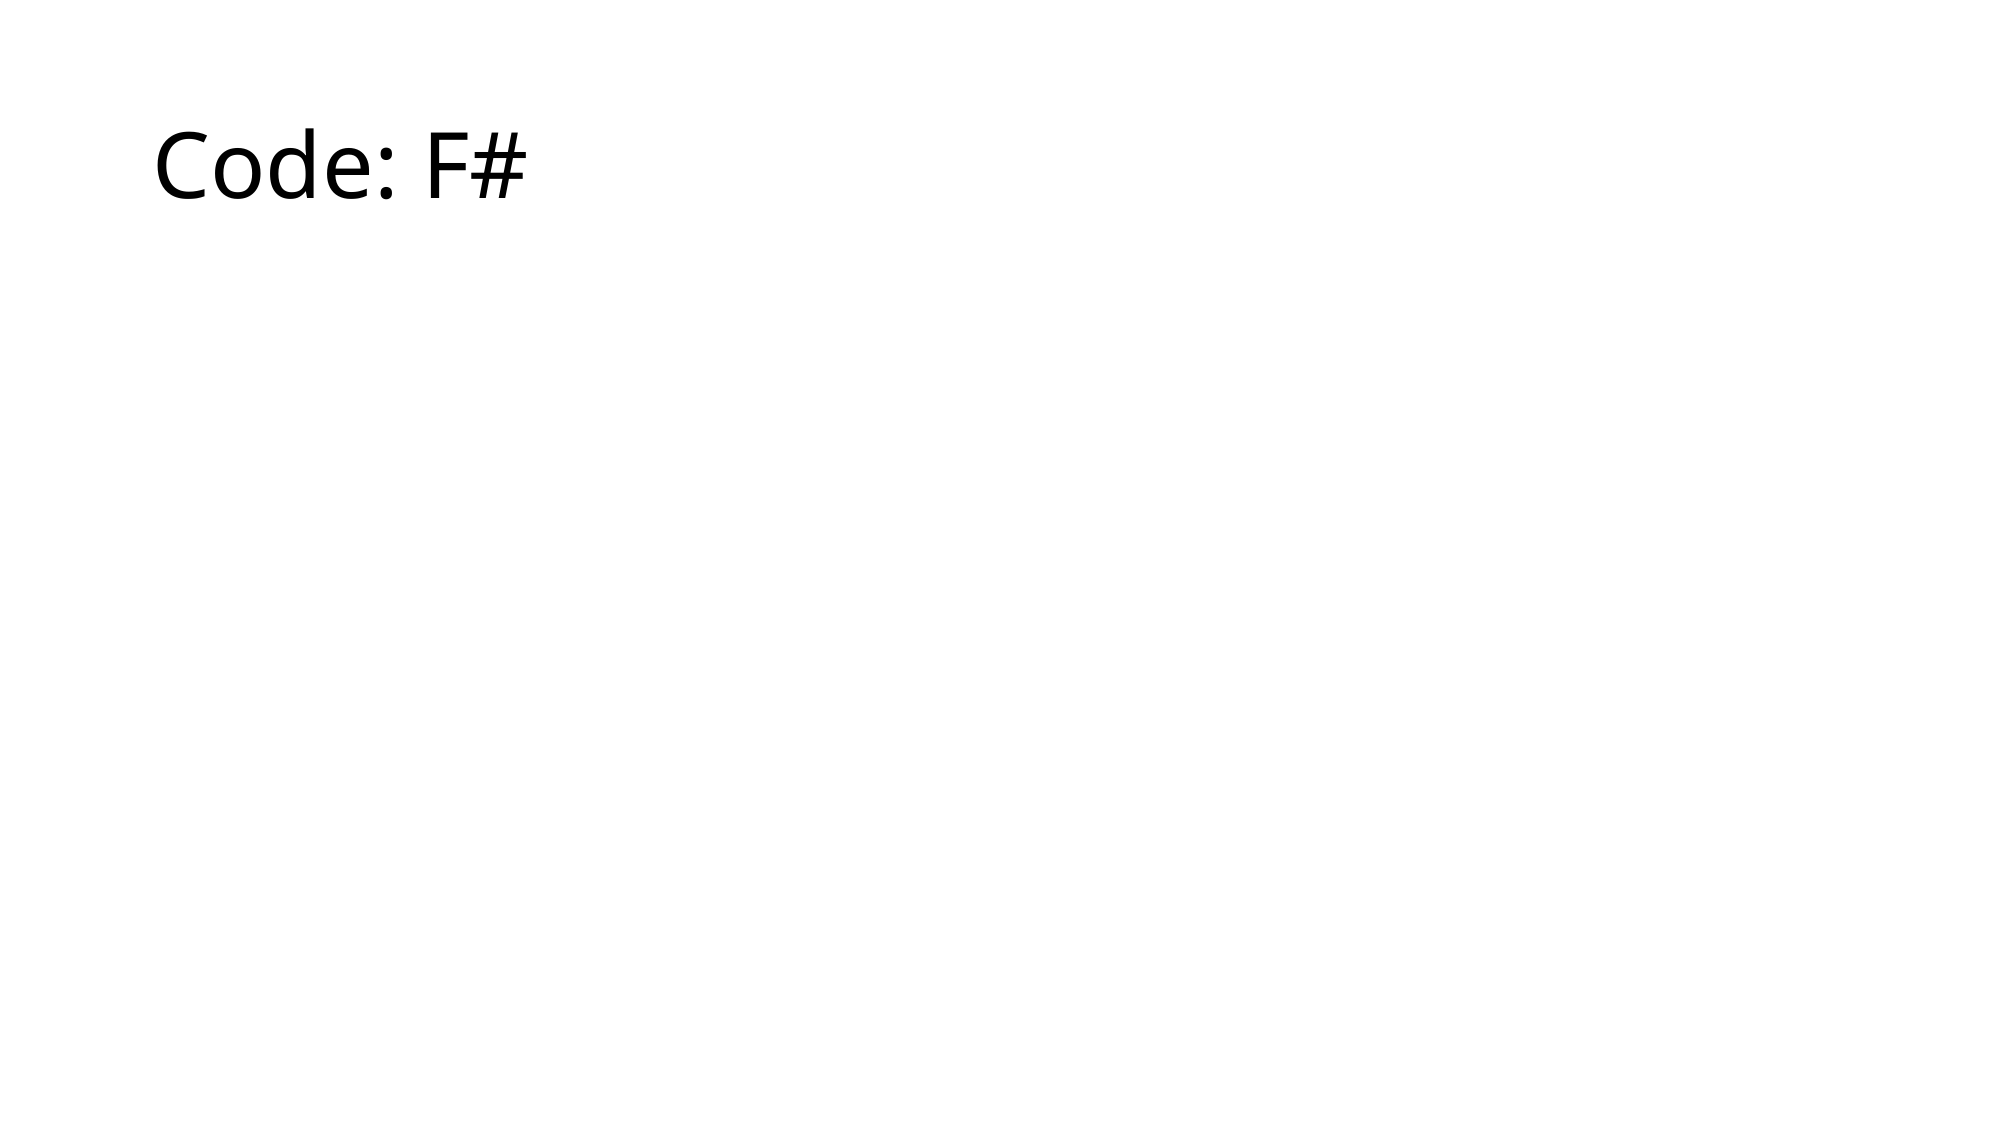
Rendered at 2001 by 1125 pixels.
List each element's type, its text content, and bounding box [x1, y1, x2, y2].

title Code: F# [137, 59, 1863, 278]
